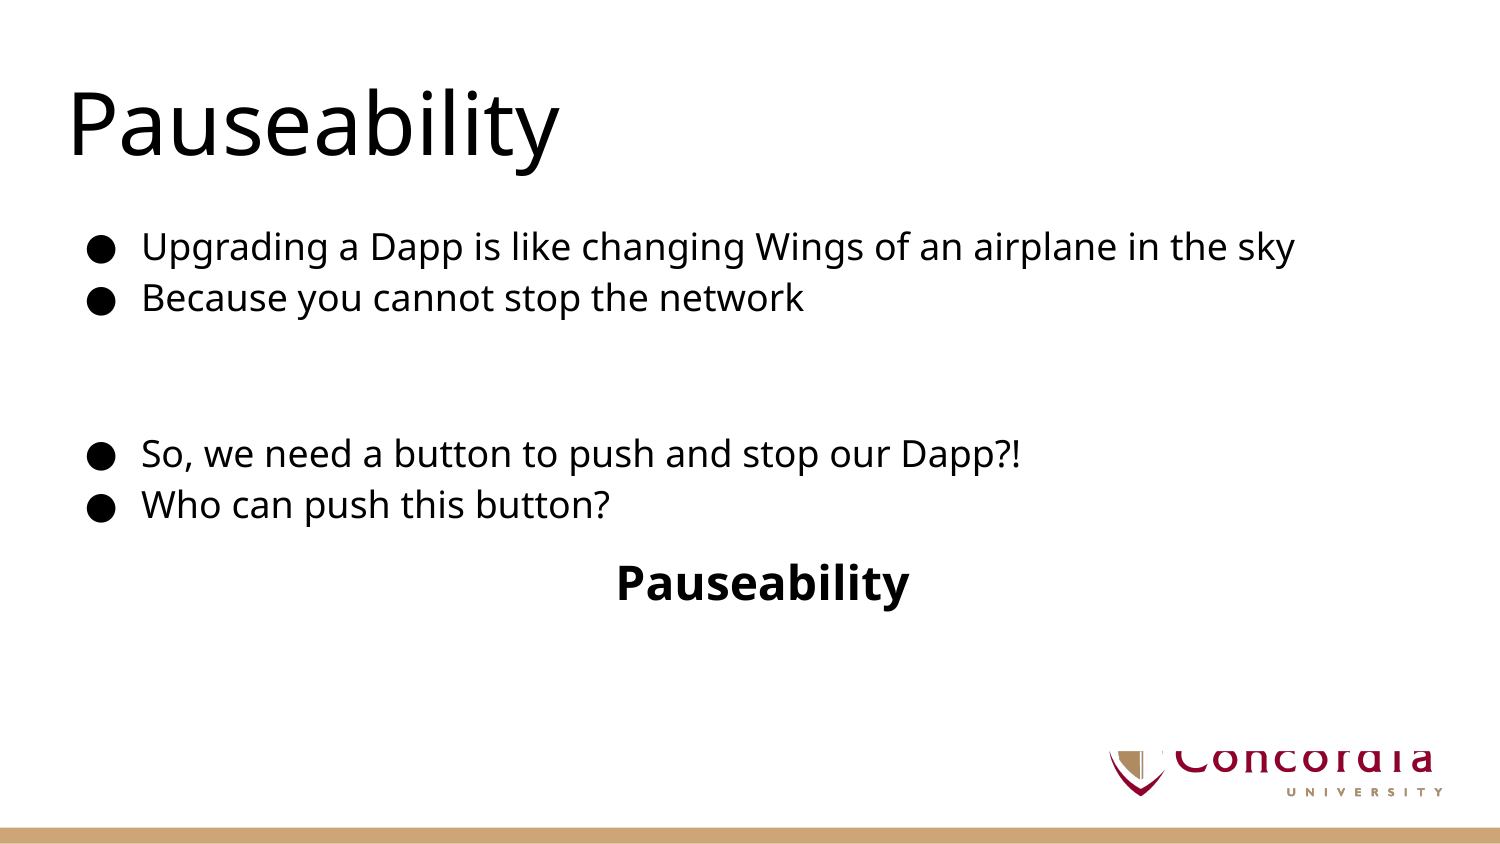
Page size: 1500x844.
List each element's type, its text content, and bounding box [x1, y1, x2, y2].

title Pauseability [51, 51, 1449, 189]
list Upgrading a Dapp is like changing Wings of an airplane in the sky Because you cannot stop the network So, we need a button to push and stop our Dapp?! Who can push this button? [51, 200, 1449, 752]
text_box Pauseability [600, 537, 963, 625]
picture [1108, 715, 1464, 798]
